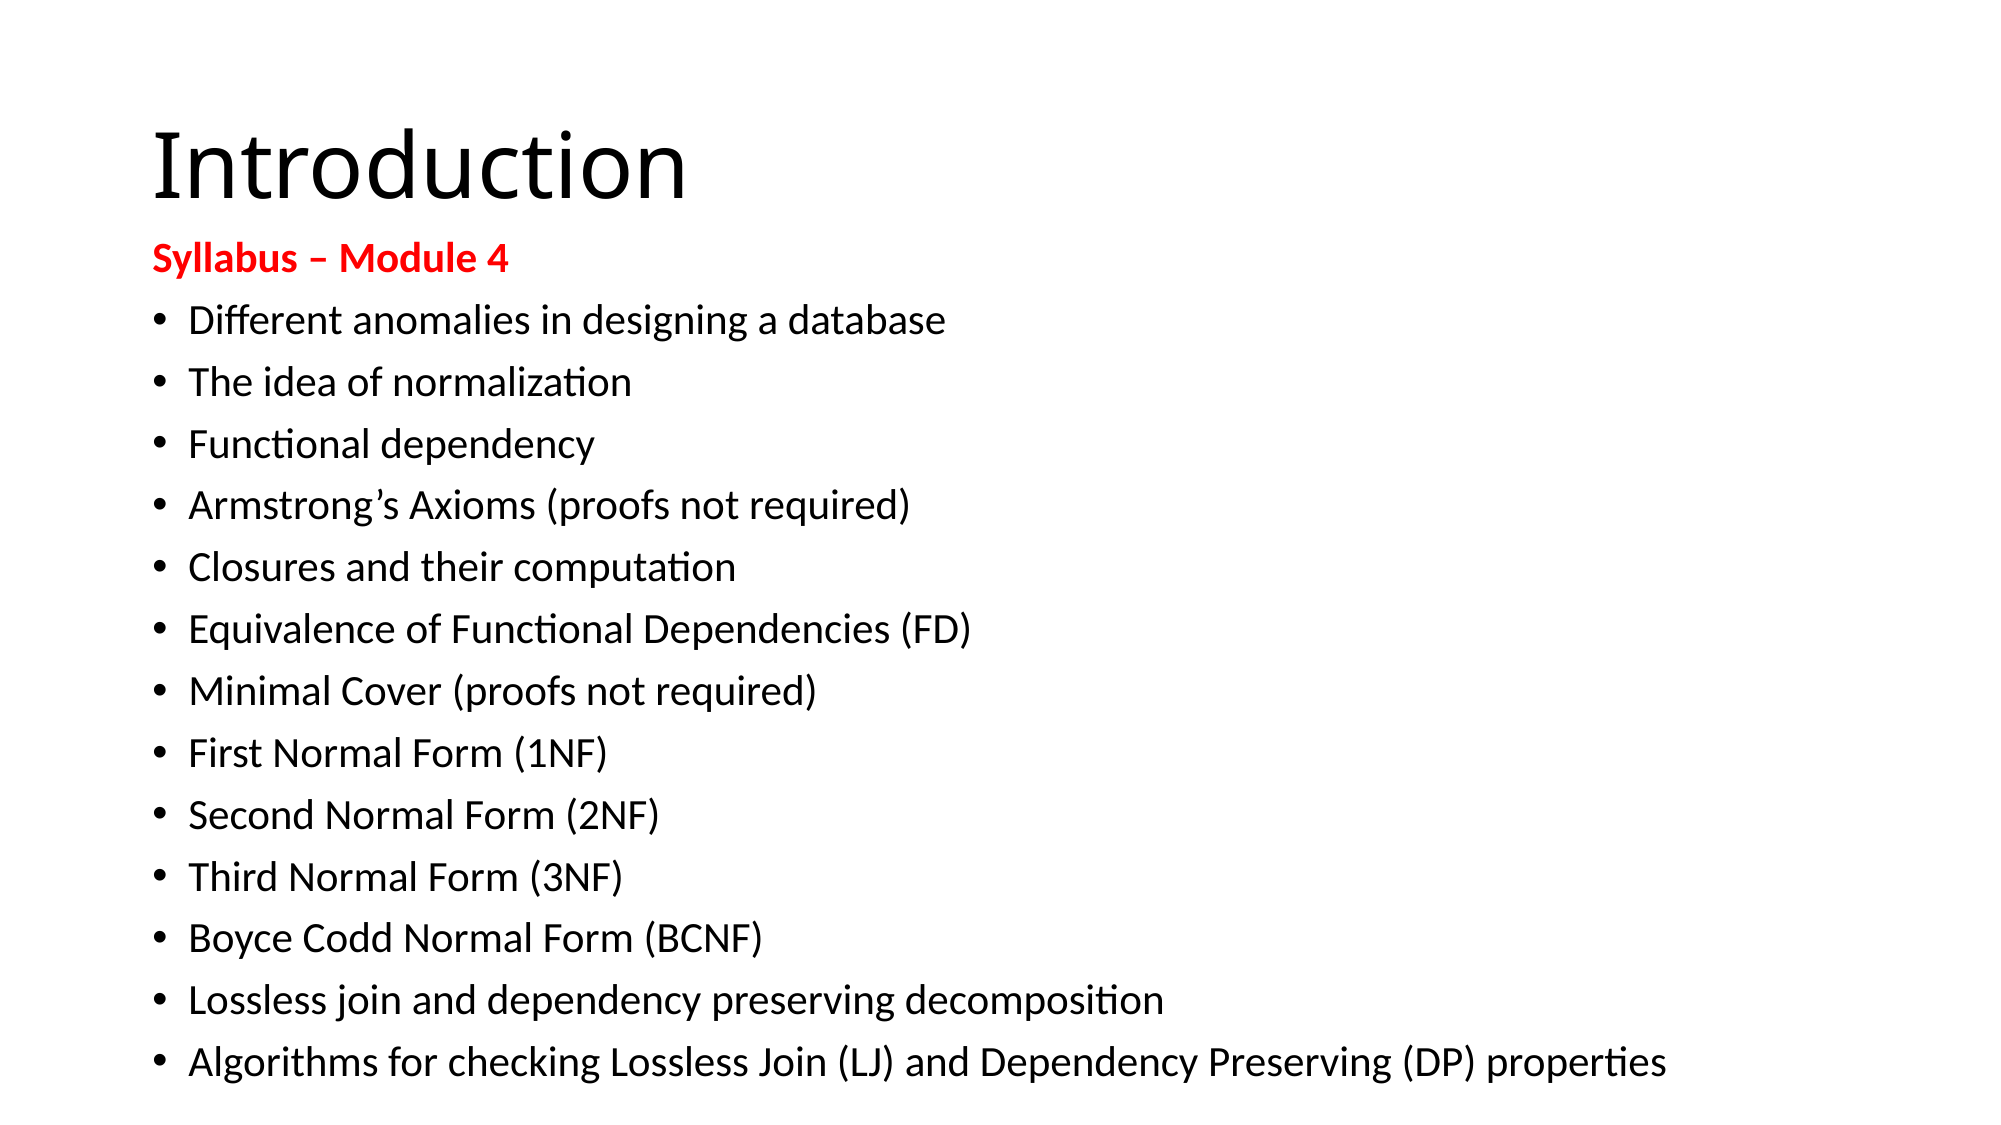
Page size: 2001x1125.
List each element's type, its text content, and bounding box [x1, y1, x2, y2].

list Syllabus – Module 4 Different anomalies in designing a database The idea of normalization Functional dependency Armstrong’s Axioms (proofs not required) Closures and their computation Equivalence of Functional Dependencies (FD) Minimal Cover (proofs not required) First Normal Form (1NF) Second Normal Form (2NF) Third Normal Form (3NF) Boyce Codd Normal Form (BCNF) Lossless join and dependency preserving decomposition Algorithms for checking Lossless Join (LJ) and Dependency Preserving (DP) properties [137, 228, 1863, 1096]
title Introduction [137, 59, 1863, 228]
